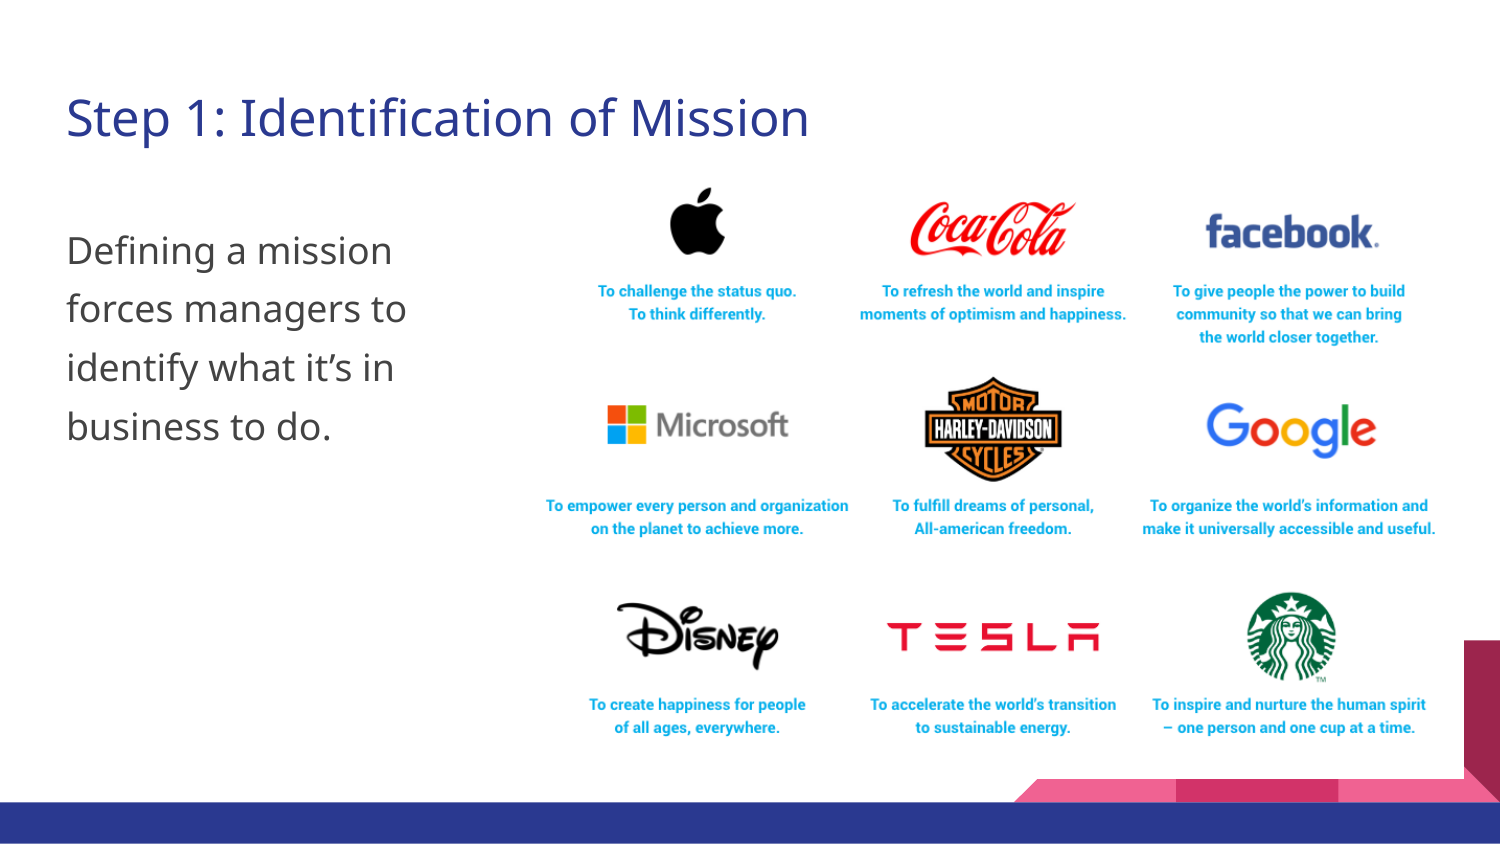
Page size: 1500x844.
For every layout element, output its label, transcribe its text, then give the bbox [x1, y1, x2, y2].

list Defining a mission forces managers to identify what it’s in business to do. [51, 201, 506, 750]
title Step 1: Identification of Mission [51, 67, 1449, 167]
picture [522, 151, 1464, 779]
